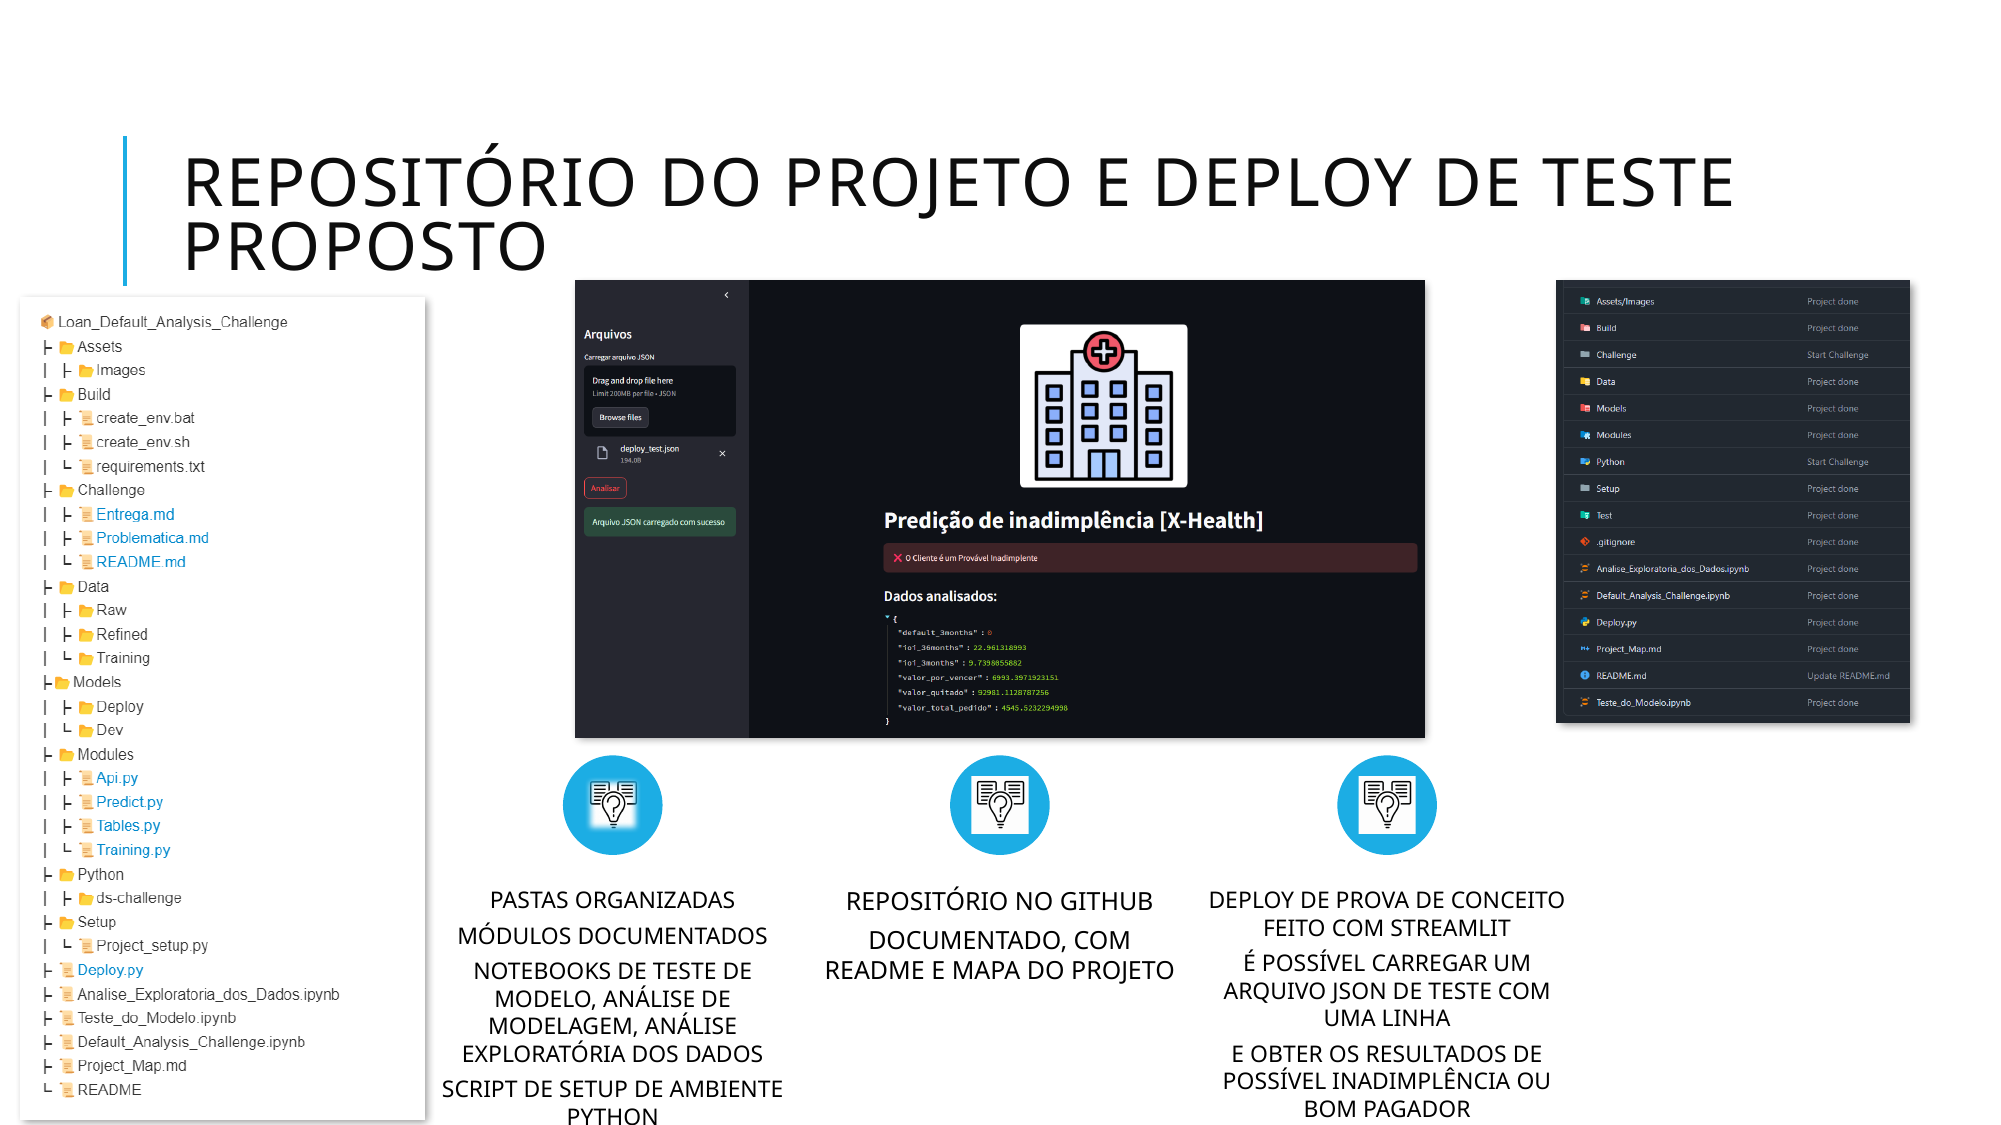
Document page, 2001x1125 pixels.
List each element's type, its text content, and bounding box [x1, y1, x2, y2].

picture [20, 297, 425, 1120]
title Repositório do projeto e deploy de teste proposto [168, 96, 1763, 342]
picture [1556, 280, 1910, 723]
picture [575, 280, 1425, 738]
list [432, 737, 1567, 984]
